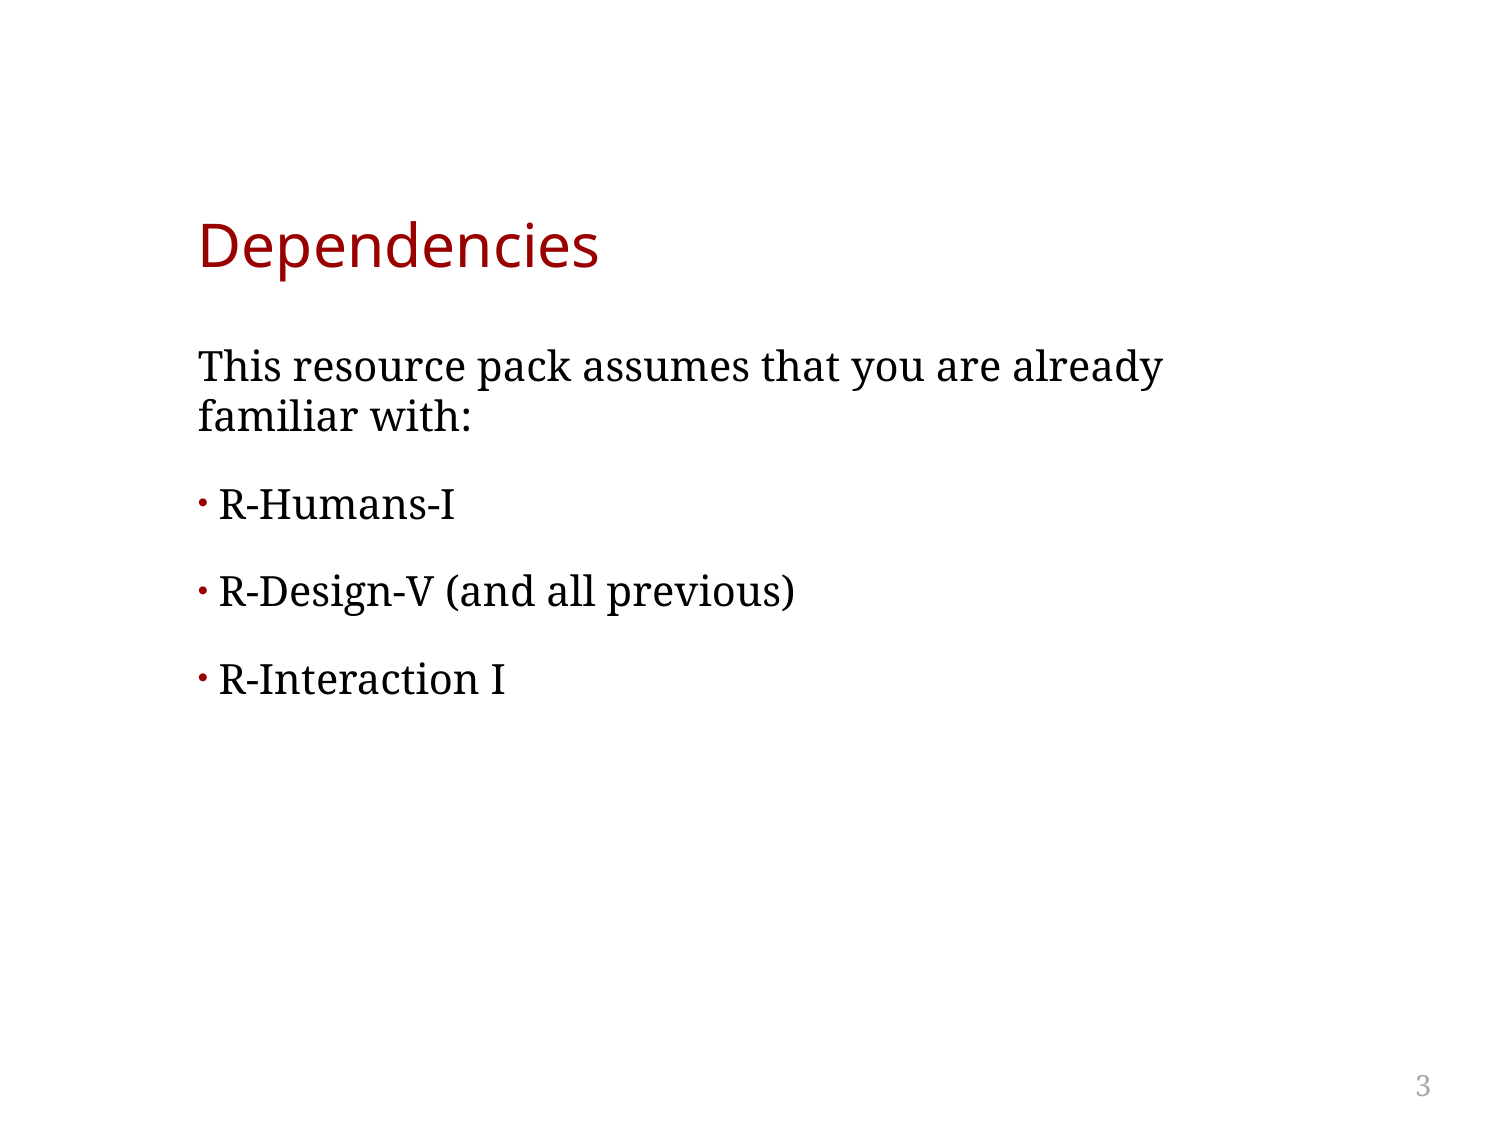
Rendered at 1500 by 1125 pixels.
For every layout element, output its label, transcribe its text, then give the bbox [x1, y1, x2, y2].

slide_number 3 [1349, 1050, 1498, 1125]
list This resource pack assumes that you are already familiar with: R-Humans-I R-Design-V (and all previous) R-Interaction I [190, 337, 1310, 1125]
title Dependencies [190, 203, 1310, 337]
